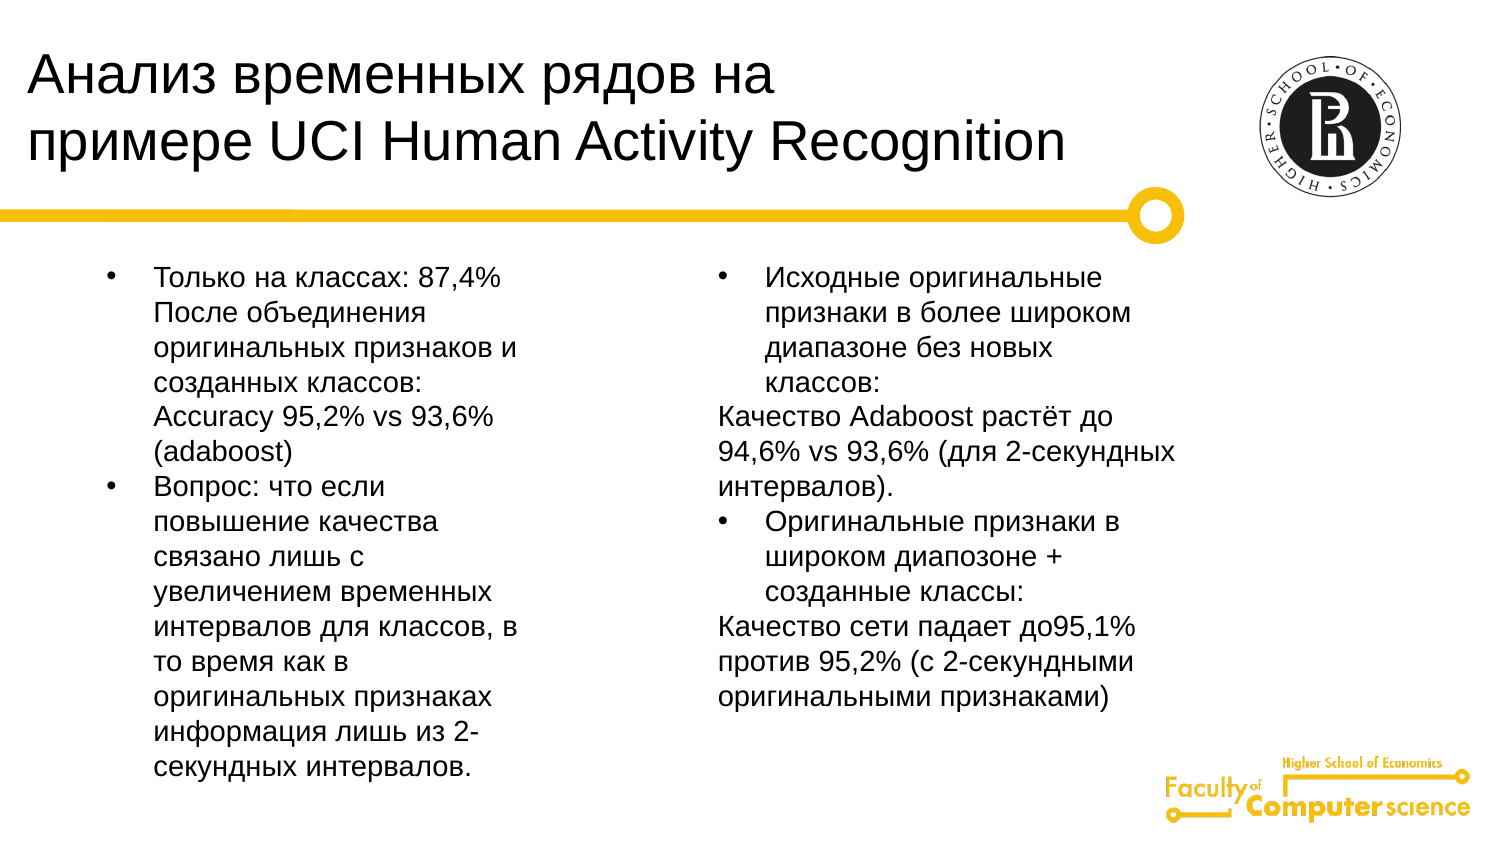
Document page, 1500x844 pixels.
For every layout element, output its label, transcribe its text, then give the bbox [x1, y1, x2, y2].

text_box Анализ временных рядов на примере UCI Human Activity Recognition [20, 29, 1445, 180]
text_box Исходные оригинальные признаки в более широком диапазоне без новых классов: Качество Adaboost растёт до 94,6% vs 93,6% (для 2-секундных интервалов). Оригинальные признаки в широком диапозоне + созданные классы: Качество сети падает до95,1% против 95,2% (с 2-секундными оригинальными признаками) [710, 250, 1184, 720]
text_box Только на классах: 87,4% После объединения оригинальных признаков и созданных классов: Accuracy 95,2% vs 93,6% (adaboost) Вопрос: что если повышение качества связано лишь с увеличением временных интервалов для классов, в то время как в оригинальных признаках информация лишь из 2-секундных интервалов. [98, 250, 552, 790]
picture [1151, 740, 1483, 835]
picture [1259, 56, 1401, 239]
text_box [0, 193, 1179, 239]
